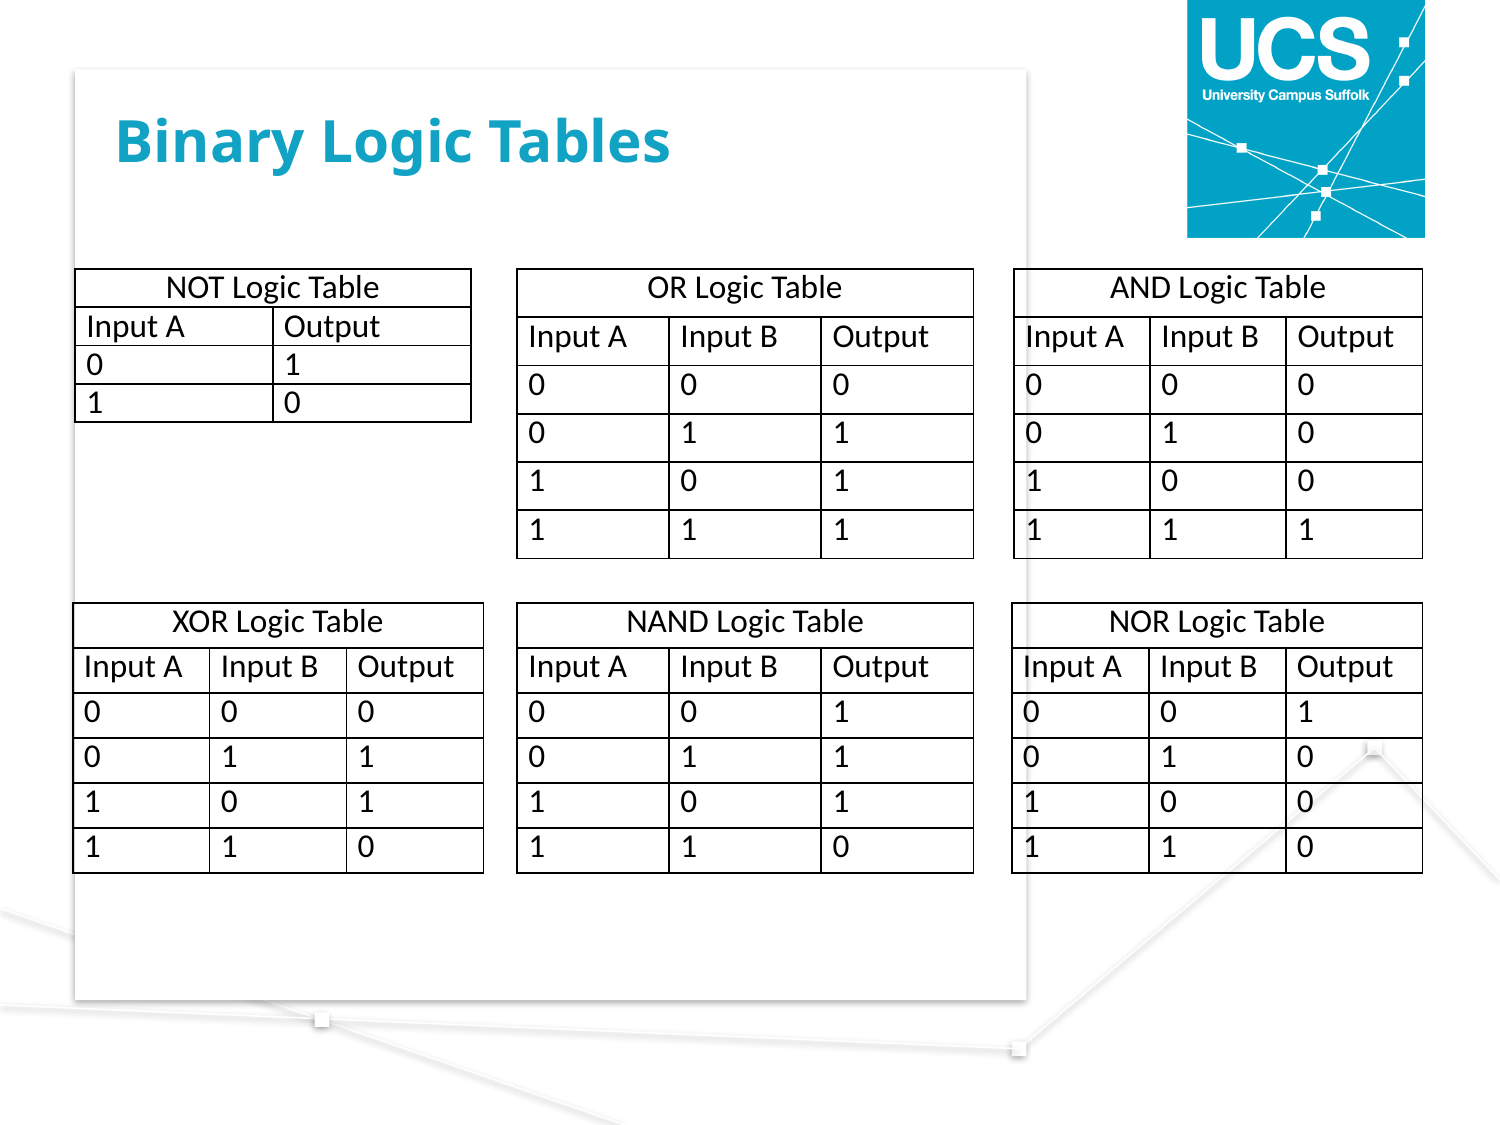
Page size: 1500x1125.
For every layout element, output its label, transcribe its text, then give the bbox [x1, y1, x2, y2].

table_cell Input B [210, 649, 346, 692]
table_cell Input A [74, 649, 209, 692]
table_cell 0 [347, 829, 483, 872]
table_cell 1 [1015, 511, 1149, 558]
table_cell 1 [1287, 511, 1422, 558]
table_cell 1 [1015, 463, 1149, 509]
table_cell 1 [822, 463, 973, 509]
table_cell 1 [822, 415, 973, 461]
table_cell 0 [74, 739, 209, 782]
table_cell 0 [1150, 694, 1285, 737]
table_cell 1 [670, 511, 820, 558]
table_cell 0 [670, 366, 820, 413]
table_cell Input A [1013, 649, 1148, 692]
table_cell 1 [1150, 829, 1285, 872]
table_cell 0 [1151, 366, 1285, 413]
table_cell 0 [1015, 366, 1149, 413]
table_cell 0 [1287, 784, 1422, 827]
table_cell 1 [210, 739, 346, 782]
table_cell 0 [274, 385, 470, 421]
table_cell 1 [1013, 829, 1148, 872]
picture [1187, 0, 1425, 238]
table_cell 0 [1287, 463, 1422, 509]
table_cell 0 [518, 366, 668, 413]
table_cell 1 [1151, 415, 1285, 461]
table_cell Input B [1150, 649, 1285, 692]
table_header OR Logic Table [518, 270, 973, 316]
table_cell 1 [347, 784, 483, 827]
table_cell 0 [518, 739, 668, 782]
table_cell 0 [1013, 694, 1148, 737]
table_cell 0 [74, 694, 209, 737]
table_cell 0 [210, 784, 346, 827]
table_cell 1 [670, 415, 820, 461]
table_cell Input A [1015, 318, 1149, 365]
table_cell 0 [518, 415, 668, 461]
table_cell 1 [822, 694, 973, 737]
table_cell 0 [1287, 366, 1422, 413]
table_cell 1 [1151, 511, 1285, 558]
table_cell 1 [670, 739, 820, 782]
table_cell 0 [1151, 463, 1285, 509]
table_cell 1 [210, 829, 346, 872]
table_cell Output [1287, 649, 1422, 692]
table_cell 0 [1015, 415, 1149, 461]
table_cell 0 [1150, 784, 1285, 827]
table_cell 0 [518, 694, 668, 737]
table_cell 1 [822, 784, 973, 827]
table_cell 1 [74, 829, 209, 872]
table_cell 0 [670, 694, 820, 737]
table_header XOR Logic Table [74, 604, 483, 647]
table_cell Output [347, 649, 483, 692]
table_cell Input B [670, 318, 820, 365]
table_cell 0 [670, 784, 820, 827]
table_cell 0 [76, 346, 272, 383]
table_cell 1 [518, 784, 668, 827]
table_cell 0 [822, 366, 973, 413]
table_cell 1 [822, 739, 973, 782]
table_cell 0 [1287, 739, 1422, 782]
table_cell Input A [518, 649, 668, 692]
table_cell Output [822, 318, 973, 365]
table_cell 1 [1013, 784, 1148, 827]
table_header AND Logic Table [1015, 270, 1422, 316]
table_cell 0 [1013, 739, 1148, 782]
table_cell 0 [1287, 829, 1422, 872]
table_cell 1 [518, 463, 668, 509]
table_cell Input B [670, 649, 820, 692]
table_cell Output [1287, 318, 1422, 365]
table_cell 0 [670, 463, 820, 509]
table_cell Output [822, 649, 973, 692]
table_cell 1 [274, 346, 470, 383]
title Binary Logic Tables [99, 44, 1012, 233]
table_cell 0 [347, 694, 483, 737]
table_cell 0 [1287, 415, 1422, 461]
table_cell 1 [1150, 739, 1285, 782]
table_header NOR Logic Table [1013, 604, 1422, 647]
table_cell 1 [518, 511, 668, 558]
table_header NAND Logic Table [518, 604, 973, 647]
table_cell Input A [76, 308, 272, 345]
table_cell 1 [76, 385, 272, 421]
table_cell 1 [74, 784, 209, 827]
table_cell 0 [822, 829, 973, 872]
table_cell 1 [1287, 694, 1422, 737]
table_header NOT Logic Table [76, 270, 470, 306]
table_cell 1 [670, 829, 820, 872]
table_cell 1 [822, 511, 973, 558]
table_cell 1 [347, 739, 483, 782]
table_cell Output [274, 308, 470, 345]
table_cell Input B [1151, 318, 1285, 365]
table_cell 0 [210, 694, 346, 737]
table_cell Input A [518, 318, 668, 365]
table_cell 1 [518, 829, 668, 872]
